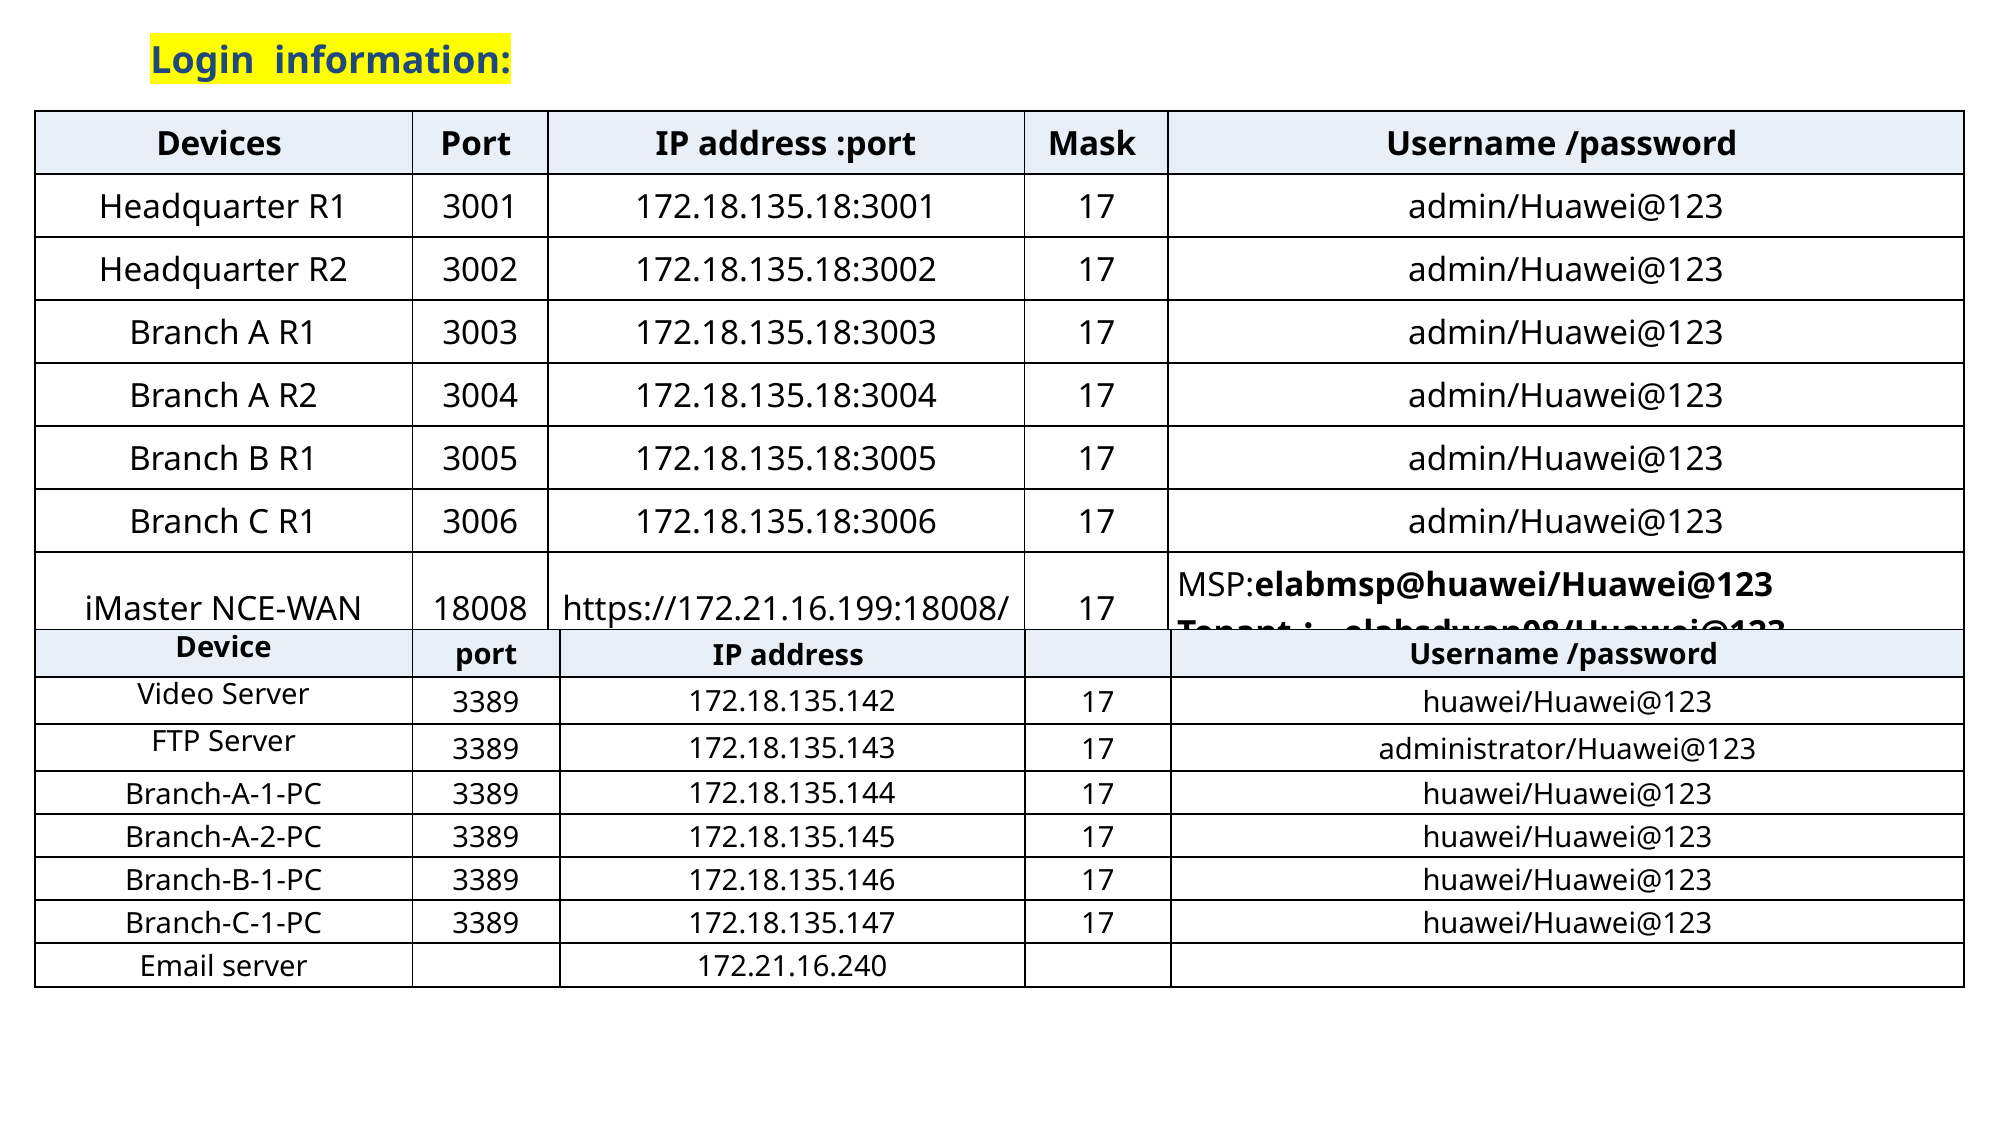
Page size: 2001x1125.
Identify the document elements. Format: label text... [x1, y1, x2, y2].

table_cell huawei/Huawei@123 [1172, 678, 1963, 723]
table_cell 17 [1026, 858, 1170, 899]
table_cell 3003 [413, 301, 547, 362]
table_cell Headquarter R2 [36, 238, 412, 299]
table_cell 3002 [413, 238, 547, 299]
table_cell 17 [1025, 427, 1167, 488]
table_header Device [36, 630, 412, 676]
table_cell 3006 [413, 490, 547, 551]
table_cell 3389 [413, 772, 559, 813]
table_cell 172.21.16.240 [561, 944, 1024, 986]
table_cell 3389 [413, 725, 559, 770]
table_cell 172.18.135.18:3005 [549, 427, 1024, 488]
table_cell 3389 [413, 678, 559, 723]
table_cell 17 [1025, 553, 1167, 629]
table_cell admin/Huawei@123 [1169, 490, 1963, 551]
table_cell administrator/Huawei@123 [1172, 725, 1963, 770]
table_header Username /password [1172, 630, 1963, 676]
table_cell https://172.21.16.199:18008/ [549, 553, 1024, 629]
table_cell [413, 944, 559, 986]
table_cell 172.18.135.143 [561, 725, 1024, 770]
table_cell admin/Huawei@123 [1169, 427, 1963, 488]
table_cell 17 [1025, 490, 1167, 551]
table_cell 18008 [413, 553, 547, 629]
table_header Port [413, 112, 547, 173]
table_cell 17 [1025, 301, 1167, 362]
table_cell Email server [36, 944, 412, 986]
table_cell 3389 [413, 858, 559, 899]
table_cell [1026, 944, 1170, 986]
table_cell iMaster NCE-WAN [36, 553, 412, 629]
table_cell Branch-C-1-PC [36, 901, 412, 942]
table_cell Headquarter R1 [36, 175, 412, 236]
table_cell huawei/Huawei@123 [1172, 858, 1963, 899]
table_cell Branch B R1 [36, 427, 412, 488]
table_header [1026, 630, 1170, 676]
table_cell 3005 [413, 427, 547, 488]
table_cell 17 [1026, 815, 1170, 856]
table_cell 17 [1026, 725, 1170, 770]
table_cell 17 [1025, 175, 1167, 236]
table_cell admin/Huawei@123 [1169, 301, 1963, 362]
table_cell admin/Huawei@123 [1169, 175, 1963, 236]
table_cell 17 [1026, 901, 1170, 942]
table_cell 17 [1026, 678, 1170, 723]
table_cell FTP Server [36, 725, 412, 770]
table_header Username /password [1169, 112, 1963, 173]
table_cell 172.18.135.142 [561, 678, 1024, 723]
table_cell 3389 [413, 901, 559, 942]
table_cell 3001 [413, 175, 547, 236]
table_cell 17 [1025, 364, 1167, 425]
table_cell 172.18.135.18:3003 [549, 301, 1024, 362]
table_cell Branch A R2 [36, 364, 412, 425]
table_cell 172.18.135.146 [561, 858, 1024, 899]
table_cell Branch-A-1-PC [36, 772, 412, 813]
table_cell Branch-B-1-PC [36, 858, 412, 899]
table_cell Video Server [36, 678, 412, 723]
table_cell admin/Huawei@123 [1169, 238, 1963, 299]
table_cell 172.18.135.144 [561, 772, 1024, 813]
table_cell huawei/Huawei@123 [1172, 815, 1963, 856]
table_cell [1172, 944, 1963, 986]
table_cell 172.18.135.145 [561, 815, 1024, 856]
table_cell 3389 [413, 815, 559, 856]
table_header port [413, 630, 559, 676]
table_cell admin/Huawei@123 [1169, 364, 1963, 425]
text_box Login information: [135, 28, 527, 89]
table_header Mask [1025, 112, 1167, 173]
table_cell Branch-A-2-PC [36, 815, 412, 856]
table_cell MSP:elabmsp@huawei/Huawei@123 Tenant：elabsdwan08/Huawei@123 [1169, 553, 1963, 629]
table_cell 172.18.135.18:3002 [549, 238, 1024, 299]
table_cell 172.18.135.147 [561, 901, 1024, 942]
table_cell huawei/Huawei@123 [1172, 772, 1963, 813]
table_cell 3004 [413, 364, 547, 425]
table_cell 172.18.135.18:3001 [549, 175, 1024, 236]
table_header IP address :port [549, 112, 1024, 173]
table_header Devices [36, 112, 412, 173]
table_cell Branch C R1 [36, 490, 412, 551]
table_cell 172.18.135.18:3006 [549, 490, 1024, 551]
table_cell Branch A R1 [36, 301, 412, 362]
table_cell 172.18.135.18:3004 [549, 364, 1024, 425]
table_cell huawei/Huawei@123 [1172, 901, 1963, 942]
table_cell 17 [1026, 772, 1170, 813]
table_header IP address [561, 630, 1024, 676]
table_cell 17 [1025, 238, 1167, 299]
